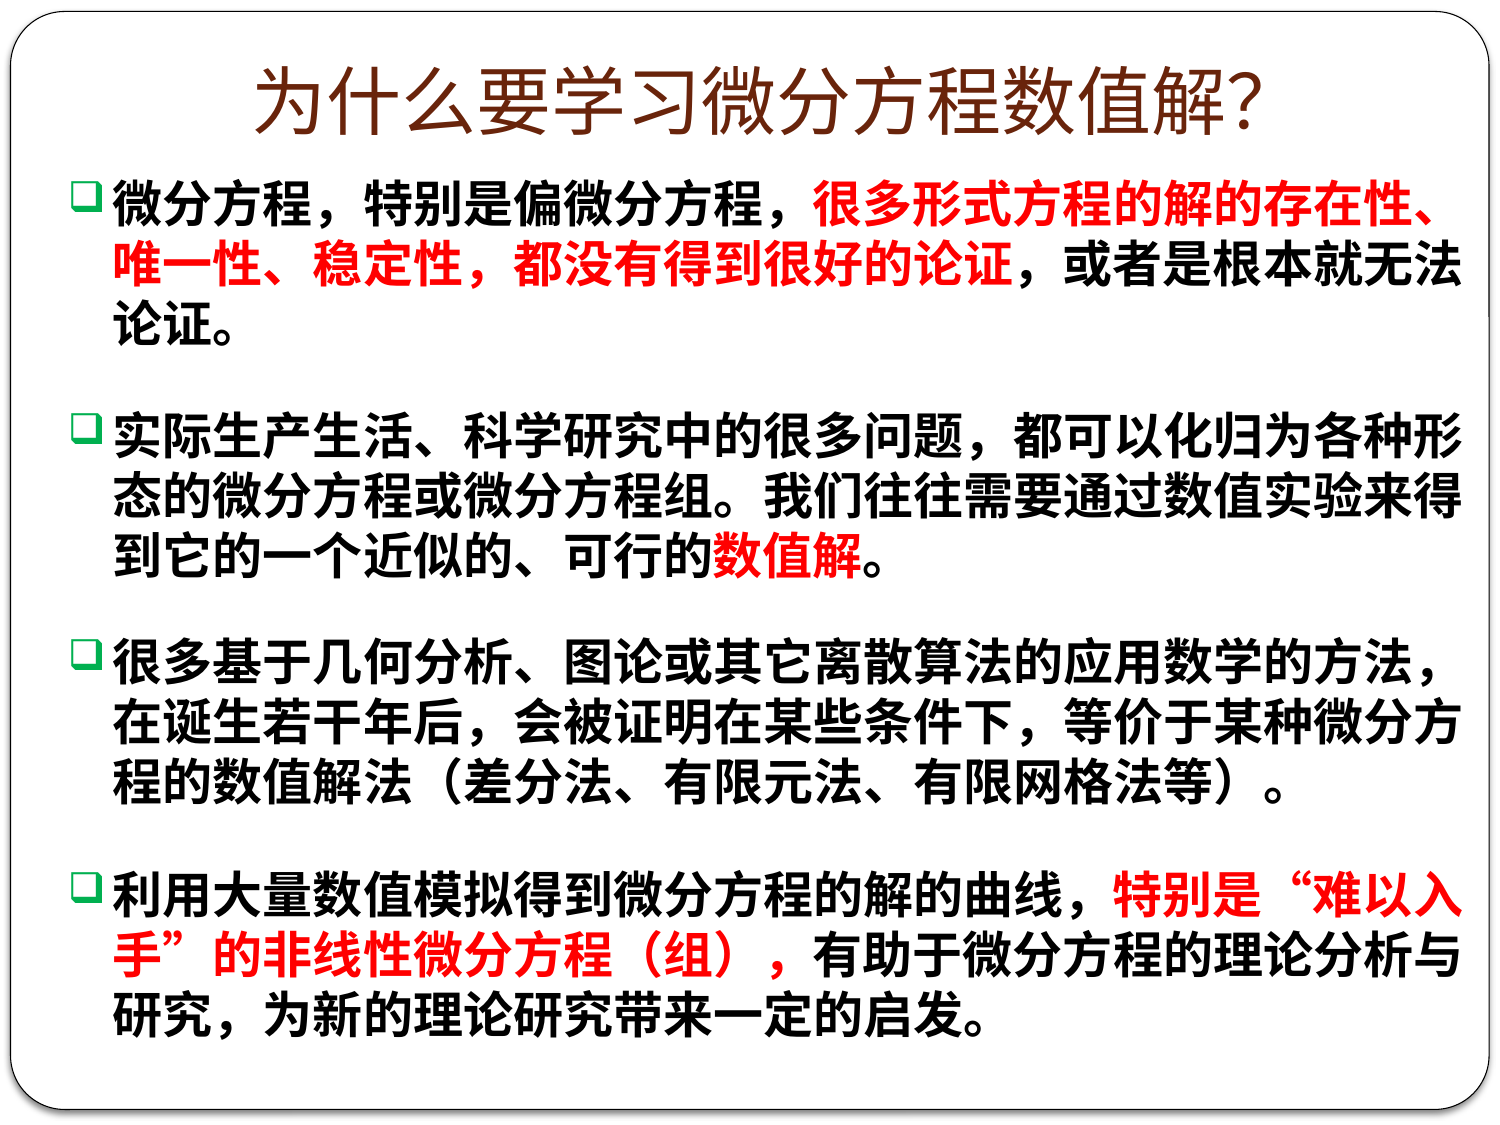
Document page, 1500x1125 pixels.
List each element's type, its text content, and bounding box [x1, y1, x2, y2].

title 为什么要学习微分方程数值解？ [139, 0, 1414, 160]
text_box 很多基于几何分析、图论或其它离散算法的应用数学的方法，在诞生若干年后，会被证明在某些条件下，等价于某种微分方程的数值解法（差分法、有限元法、有限网格法等）。 [53, 623, 1500, 818]
text_box 微分方程，特别是偏微分方程，很多形式方程的解的存在性、唯一性、稳定性，都没有得到很好的论证，或者是根本就无法论证。 [53, 165, 1500, 360]
text_box 实际生产生活、科学研究中的很多问题，都可以化归为各种形态的微分方程或微分方程组。我们往往需要通过数值实验来得到它的一个近似的、可行的数值解。 [53, 396, 1500, 592]
text_box 利用大量数值模拟得到微分方程的解的曲线，特别是“难以入手”的非线性微分方程（组），有助于微分方程的理论分析与研究，为新的理论研究带来一定的启发。 [53, 856, 1500, 1052]
